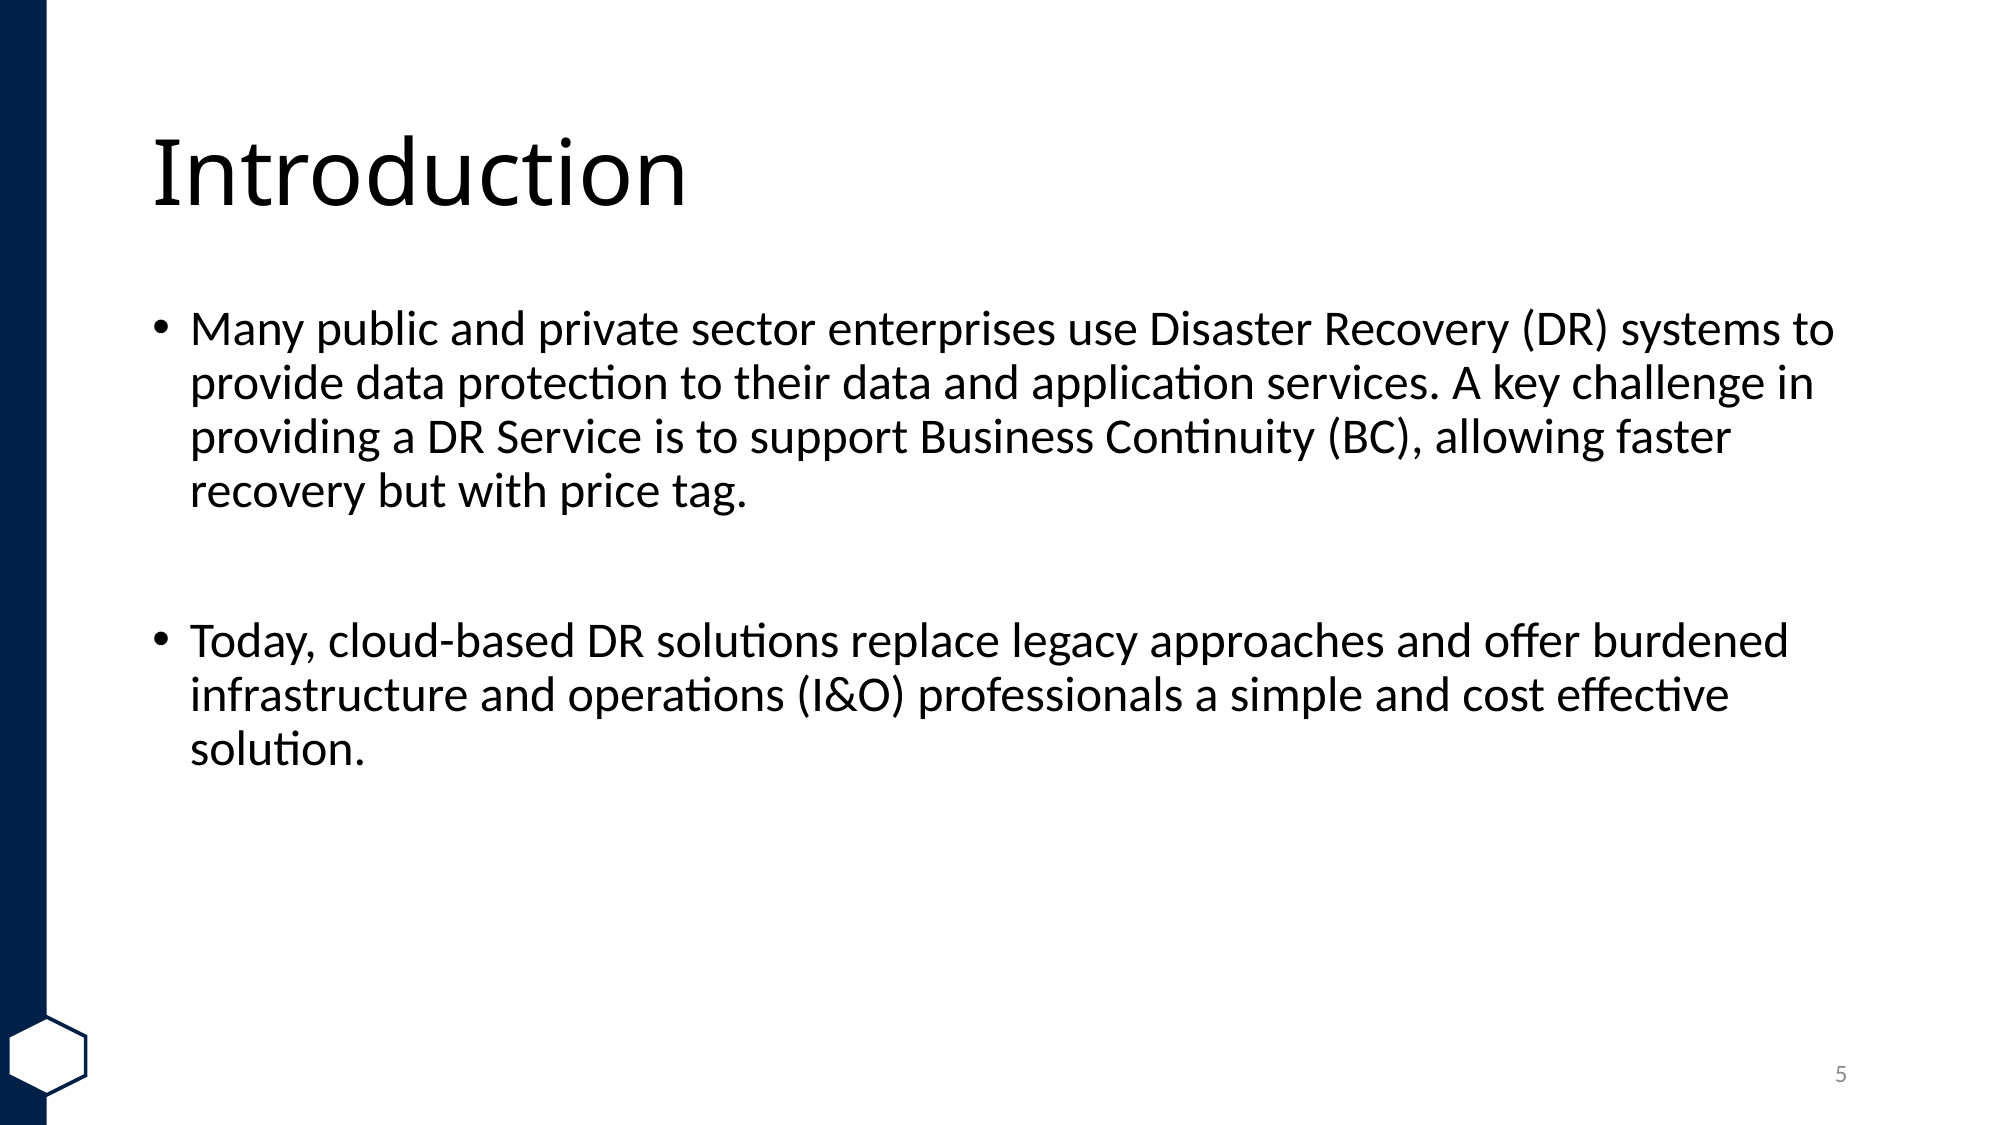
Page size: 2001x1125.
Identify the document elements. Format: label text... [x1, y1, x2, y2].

slide_number 5 [1412, 1042, 1863, 1103]
list Many public and private sector enterprises use Disaster Recovery (DR) systems to provide data protection to their data and application services. A key challenge in providing a DR Service is to support Business Continuity (BC), allowing faster recovery but with price tag. Today, cloud-based DR solutions replace legacy approaches and offer burdened infrastructure and operations (I&O) professionals a simple and cost effective solution. [137, 295, 1891, 850]
title Introduction [137, 59, 1863, 278]
